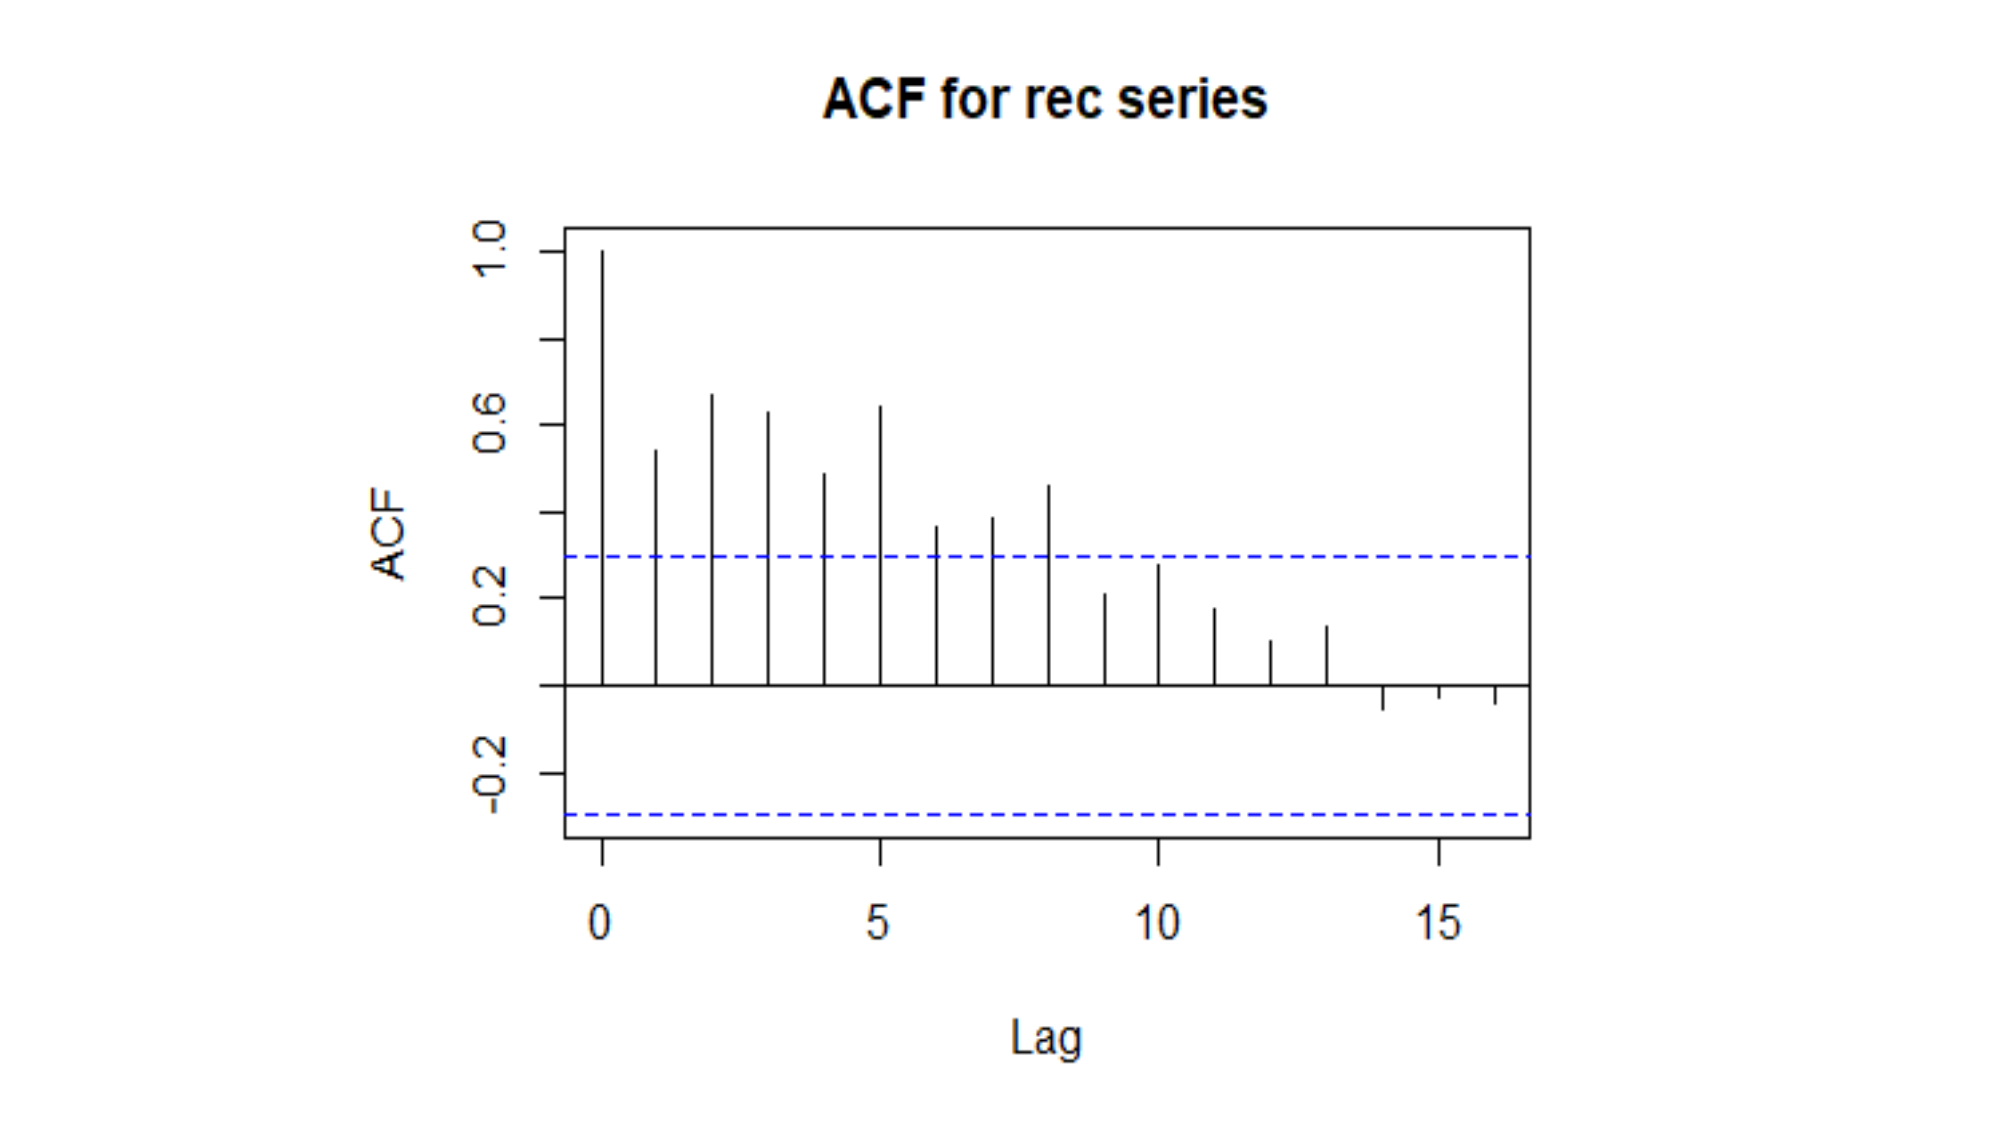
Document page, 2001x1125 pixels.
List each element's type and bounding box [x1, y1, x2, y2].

picture [356, 0, 1639, 1125]
